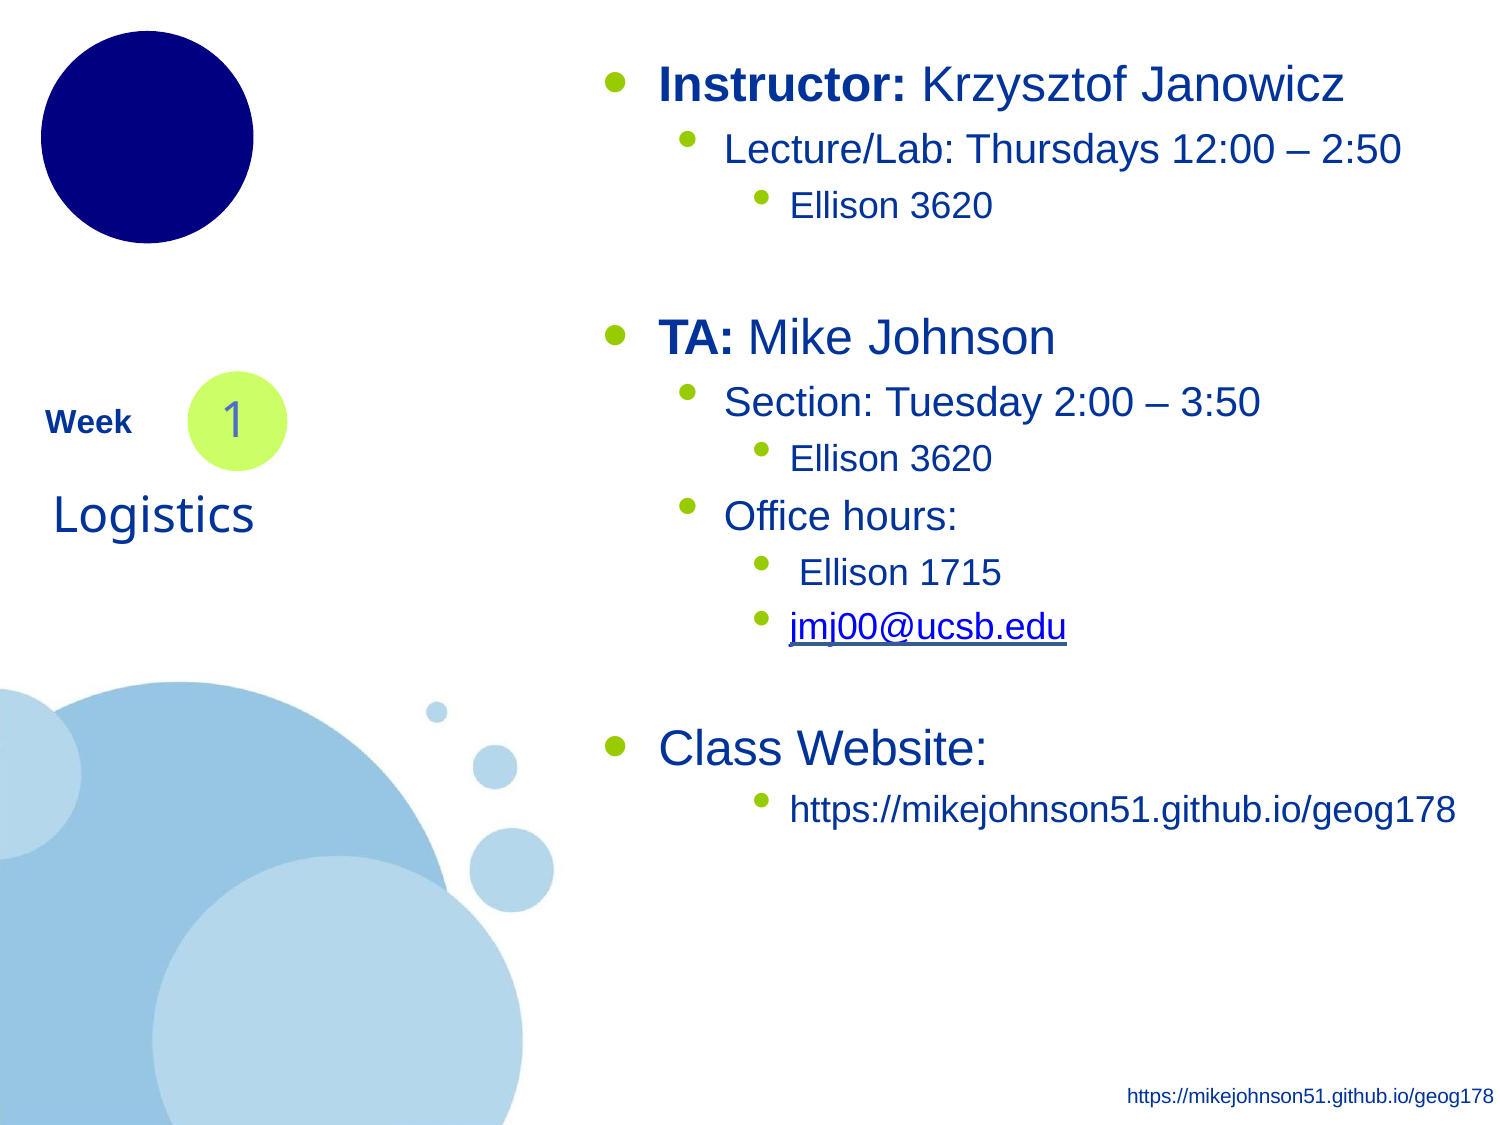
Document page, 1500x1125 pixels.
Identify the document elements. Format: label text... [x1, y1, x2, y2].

text_box [187, 371, 288, 472]
text_box Logistics [50, 480, 305, 543]
picture [0, 673, 565, 1125]
text_box TA: Mike Johnson Section: Tuesday 2:00 – 3:50 Ellison 3620 Office hours: Ellison 1715 jmj00@ucsb.edu Class Website: https://mikejohnson51.github.io/geog178 [599, 302, 1500, 830]
text_box 1 [218, 385, 257, 448]
text_box https://mikejohnson51.github.io/geog178 [1050, 1080, 1500, 1108]
text_box Week [43, 398, 134, 441]
text_box [41, 30, 254, 244]
text_box Instructor: Krzysztof Janowicz Lecture/Lab: Thursdays 12:00 – 2:50 Ellison 3620 [599, 49, 1406, 227]
